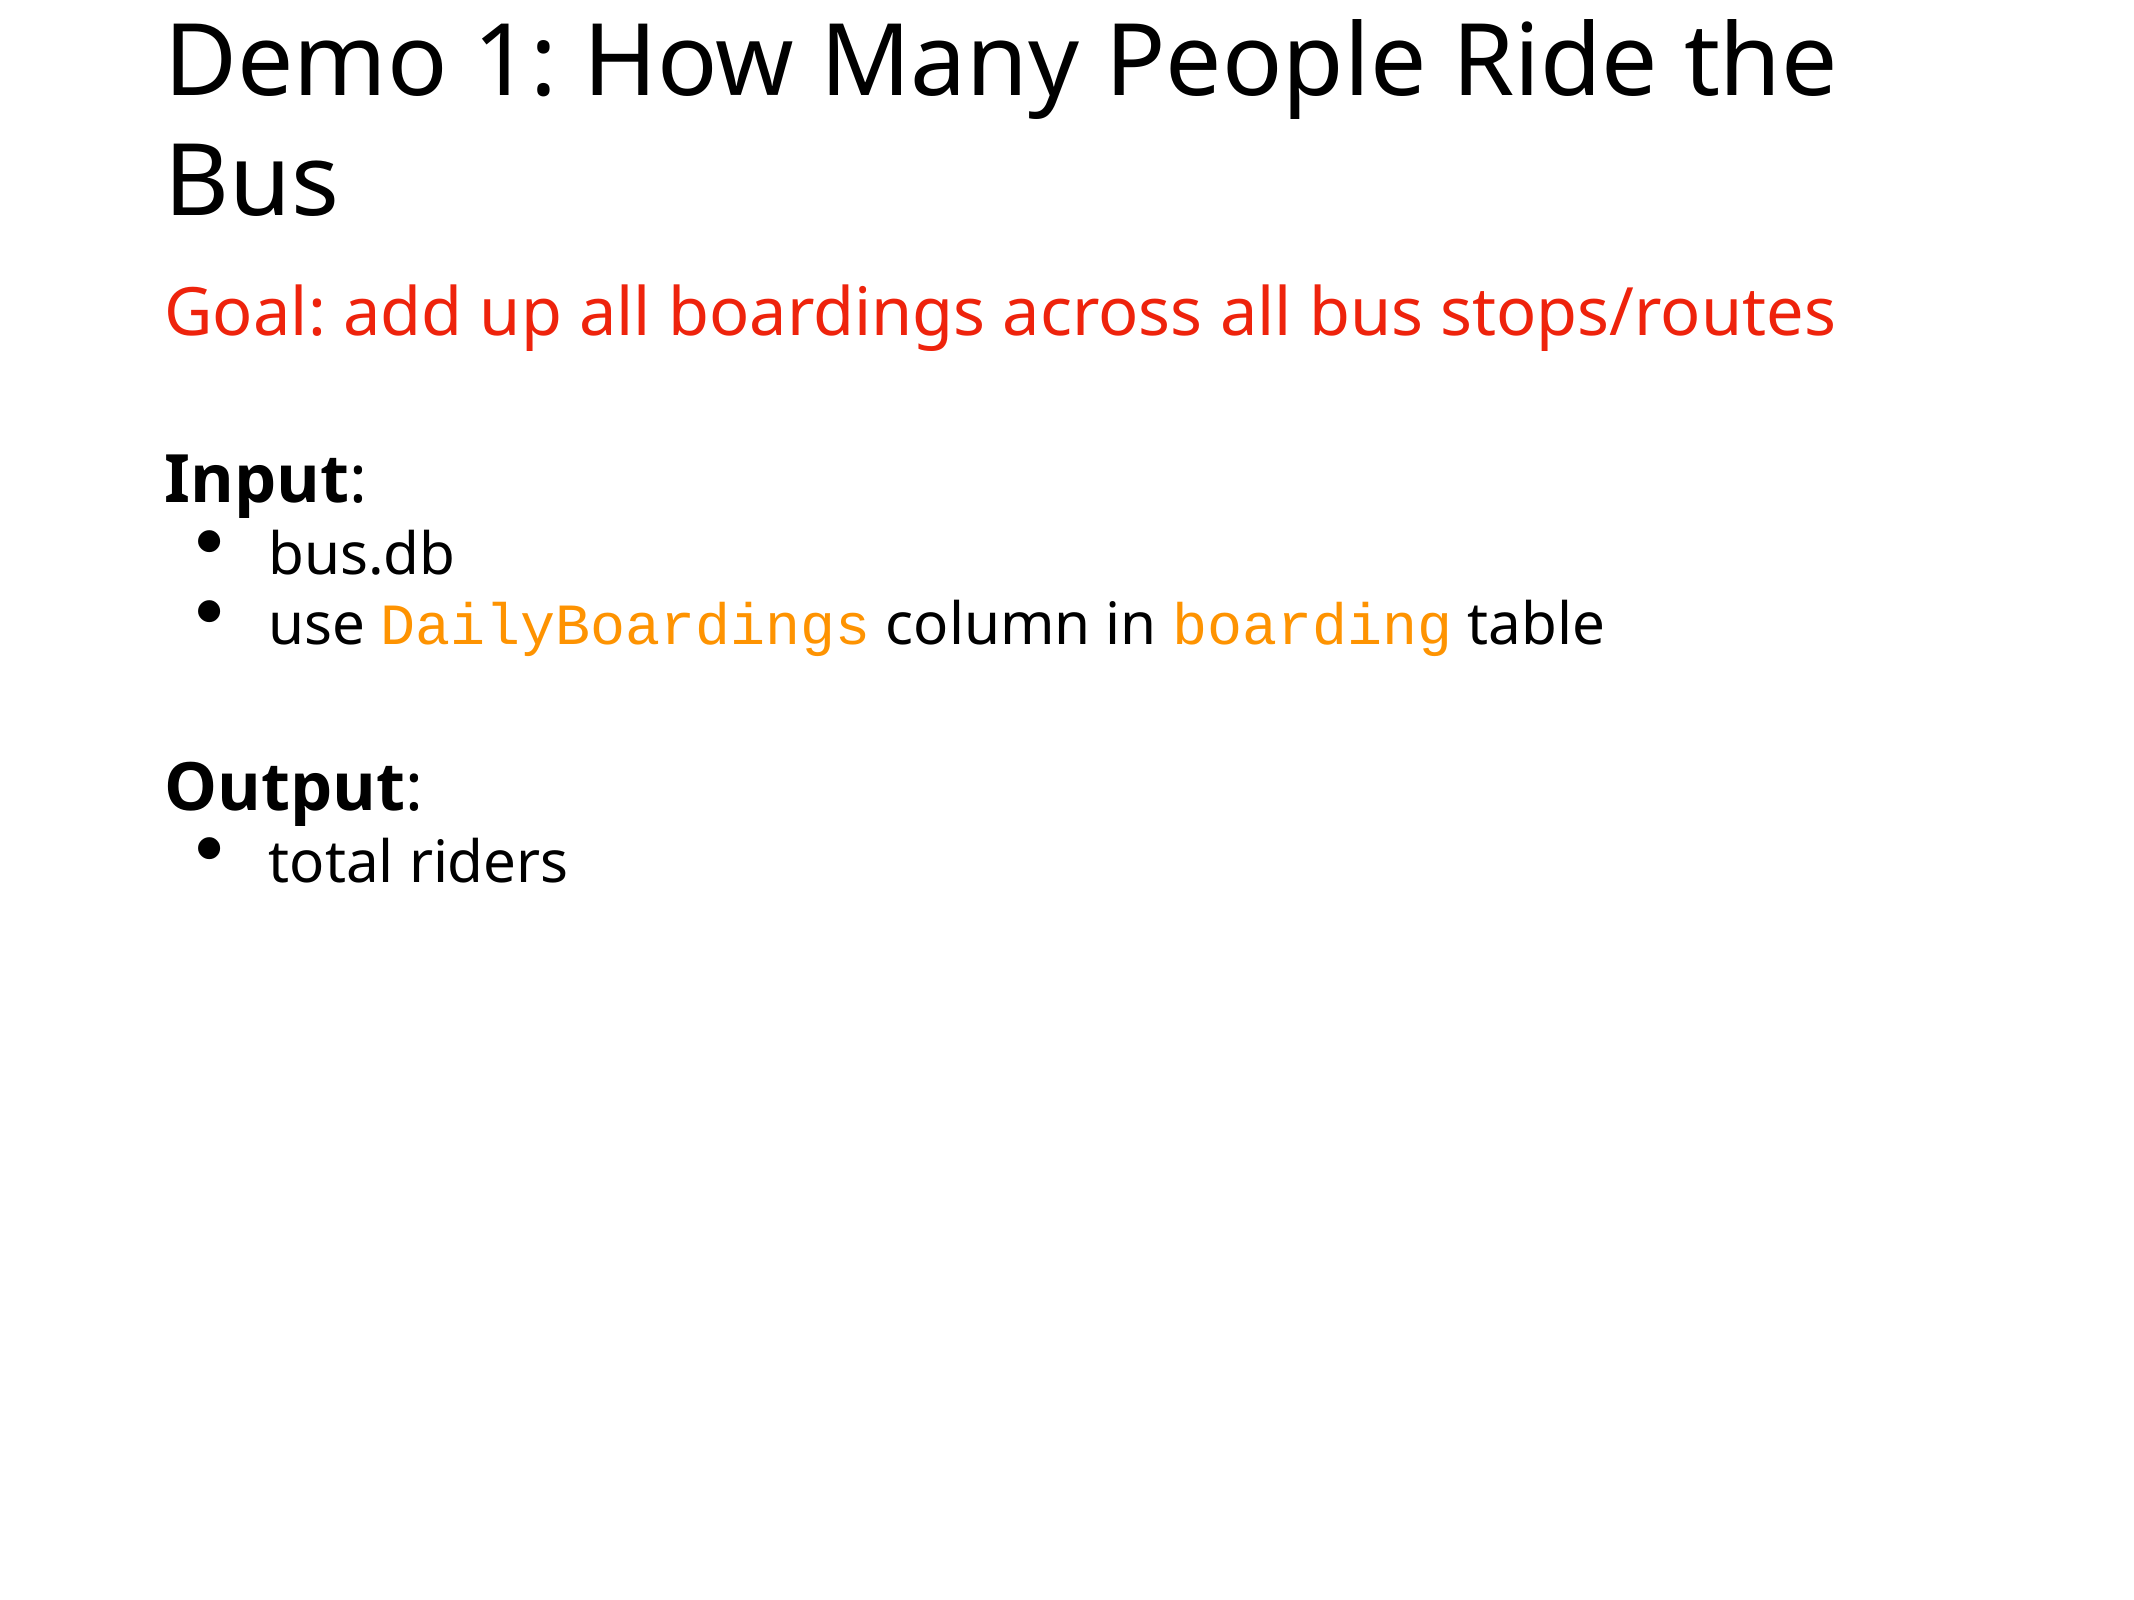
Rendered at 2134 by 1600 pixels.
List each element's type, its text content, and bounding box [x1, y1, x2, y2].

list Goal: add up all boardings across all bus stops/routes Input: bus.db use DailyBoardings column in boarding table Output: total riders [155, 259, 2050, 1088]
title Demo 1: How Many People Ride the Bus [155, 41, 1978, 191]
